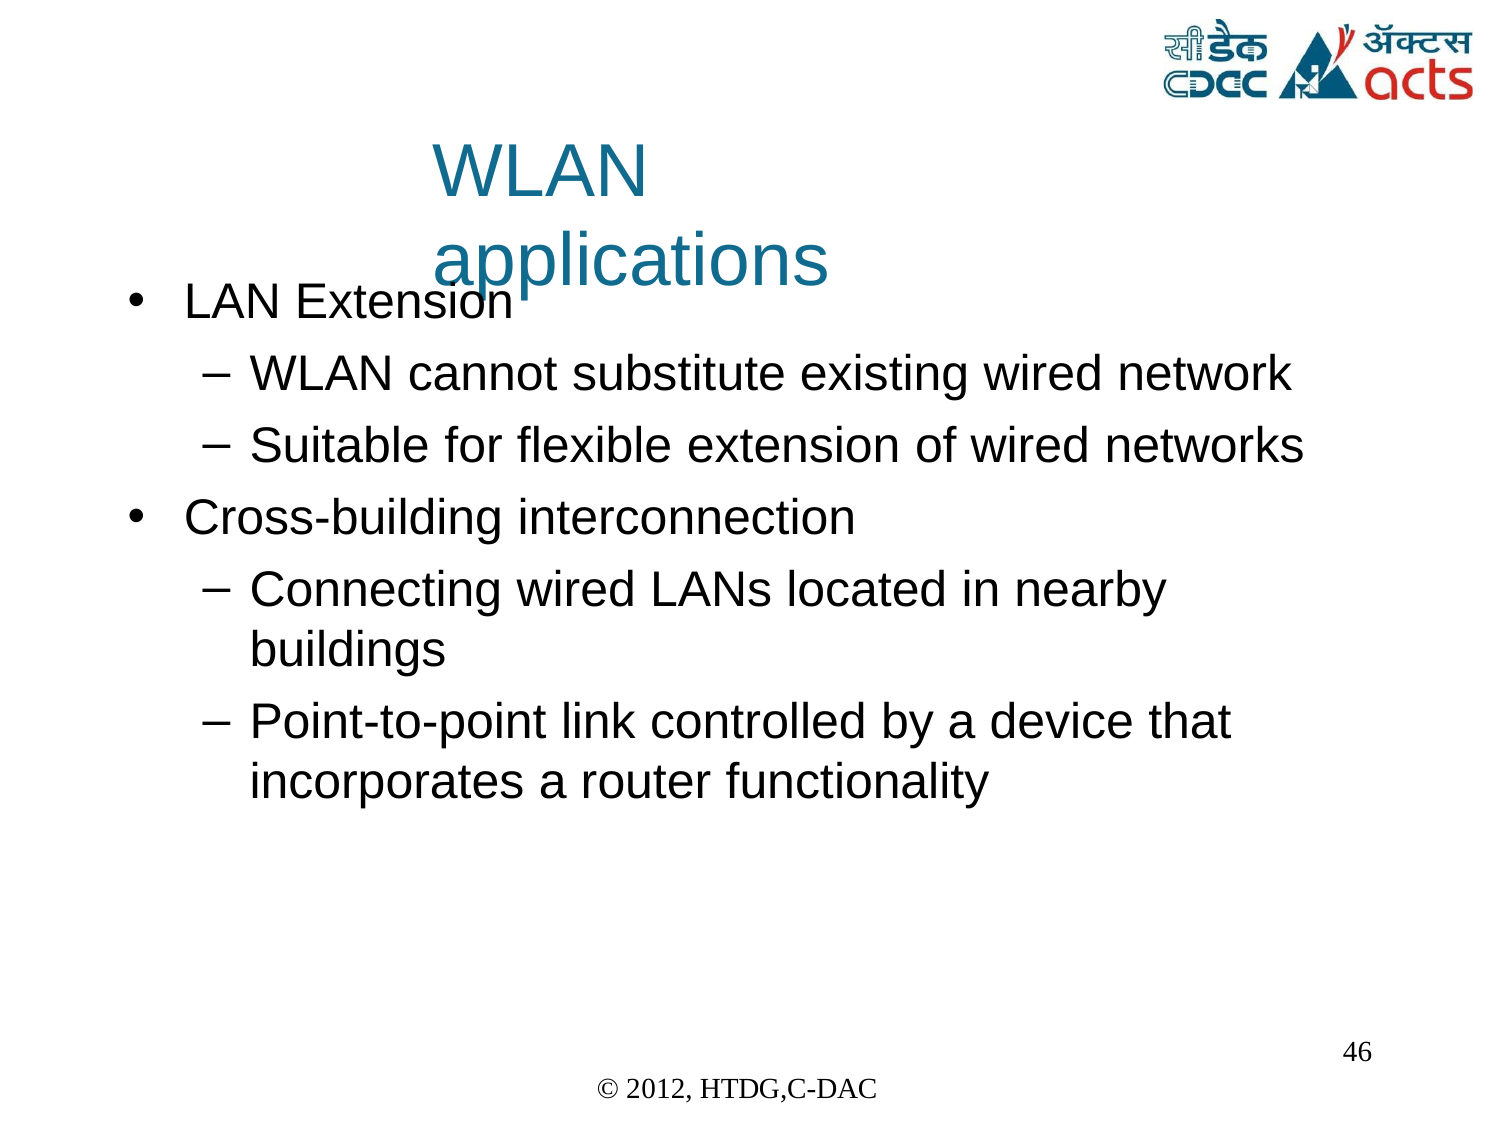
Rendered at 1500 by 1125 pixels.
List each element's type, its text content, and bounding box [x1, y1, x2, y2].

text_box LAN Extension WLAN cannot substitute existing wired network Suitable for flexible extension of wired networks Cross-building interconnection Connecting wired LANs located in nearby buildings Point-to-point link controlled by a device that incorporates a router functionality [125, 268, 1307, 809]
picture [1163, 19, 1473, 100]
text_box WLAN applications [430, 121, 1069, 211]
footer © 2012, HTDG,C-DAC [594, 1069, 880, 1107]
slide_number 46 [1324, 1031, 1377, 1069]
